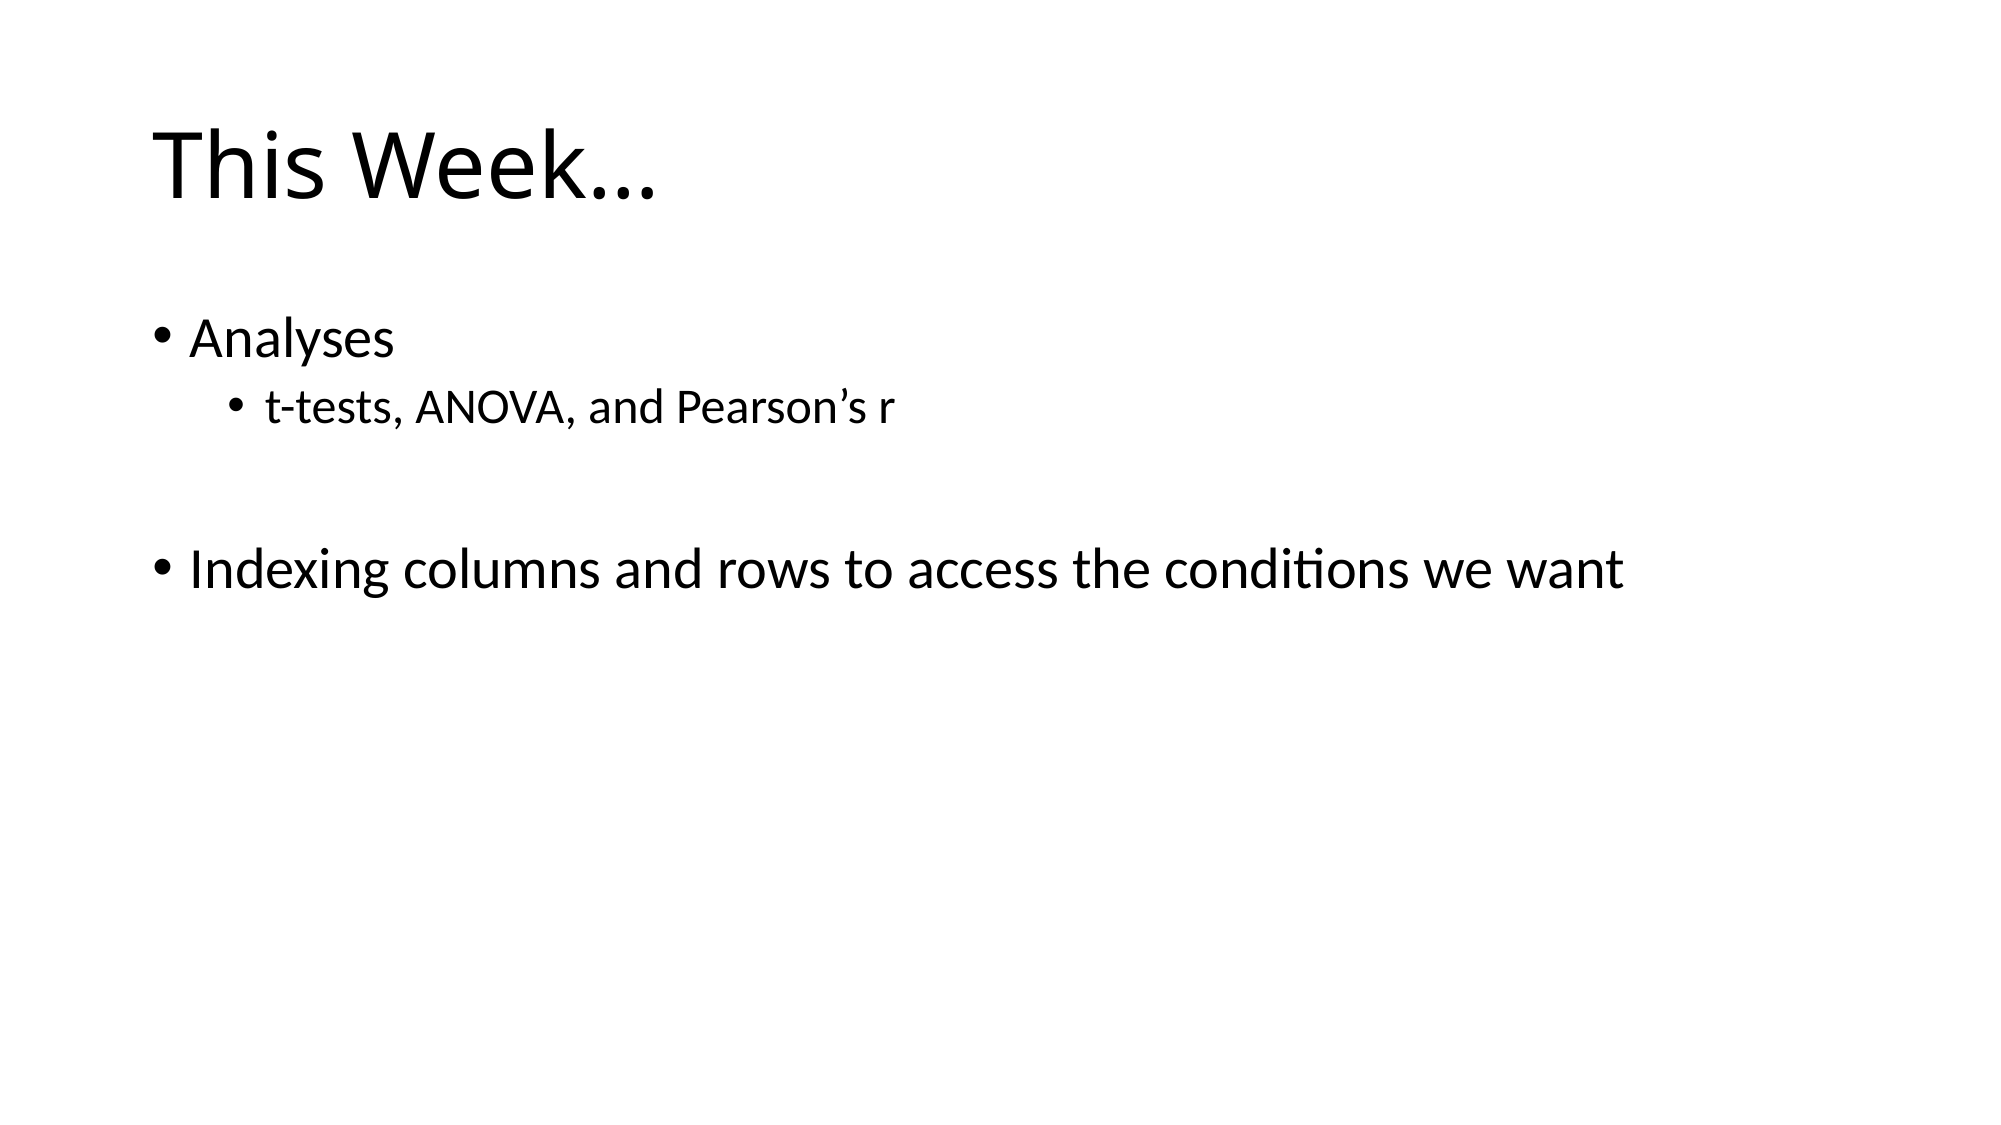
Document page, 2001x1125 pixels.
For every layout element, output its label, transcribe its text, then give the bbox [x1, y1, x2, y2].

title This Week… [137, 59, 1863, 278]
list Analyses t-tests, ANOVA, and Pearson’s r Indexing columns and rows to access the conditions we want [137, 299, 1863, 1014]
